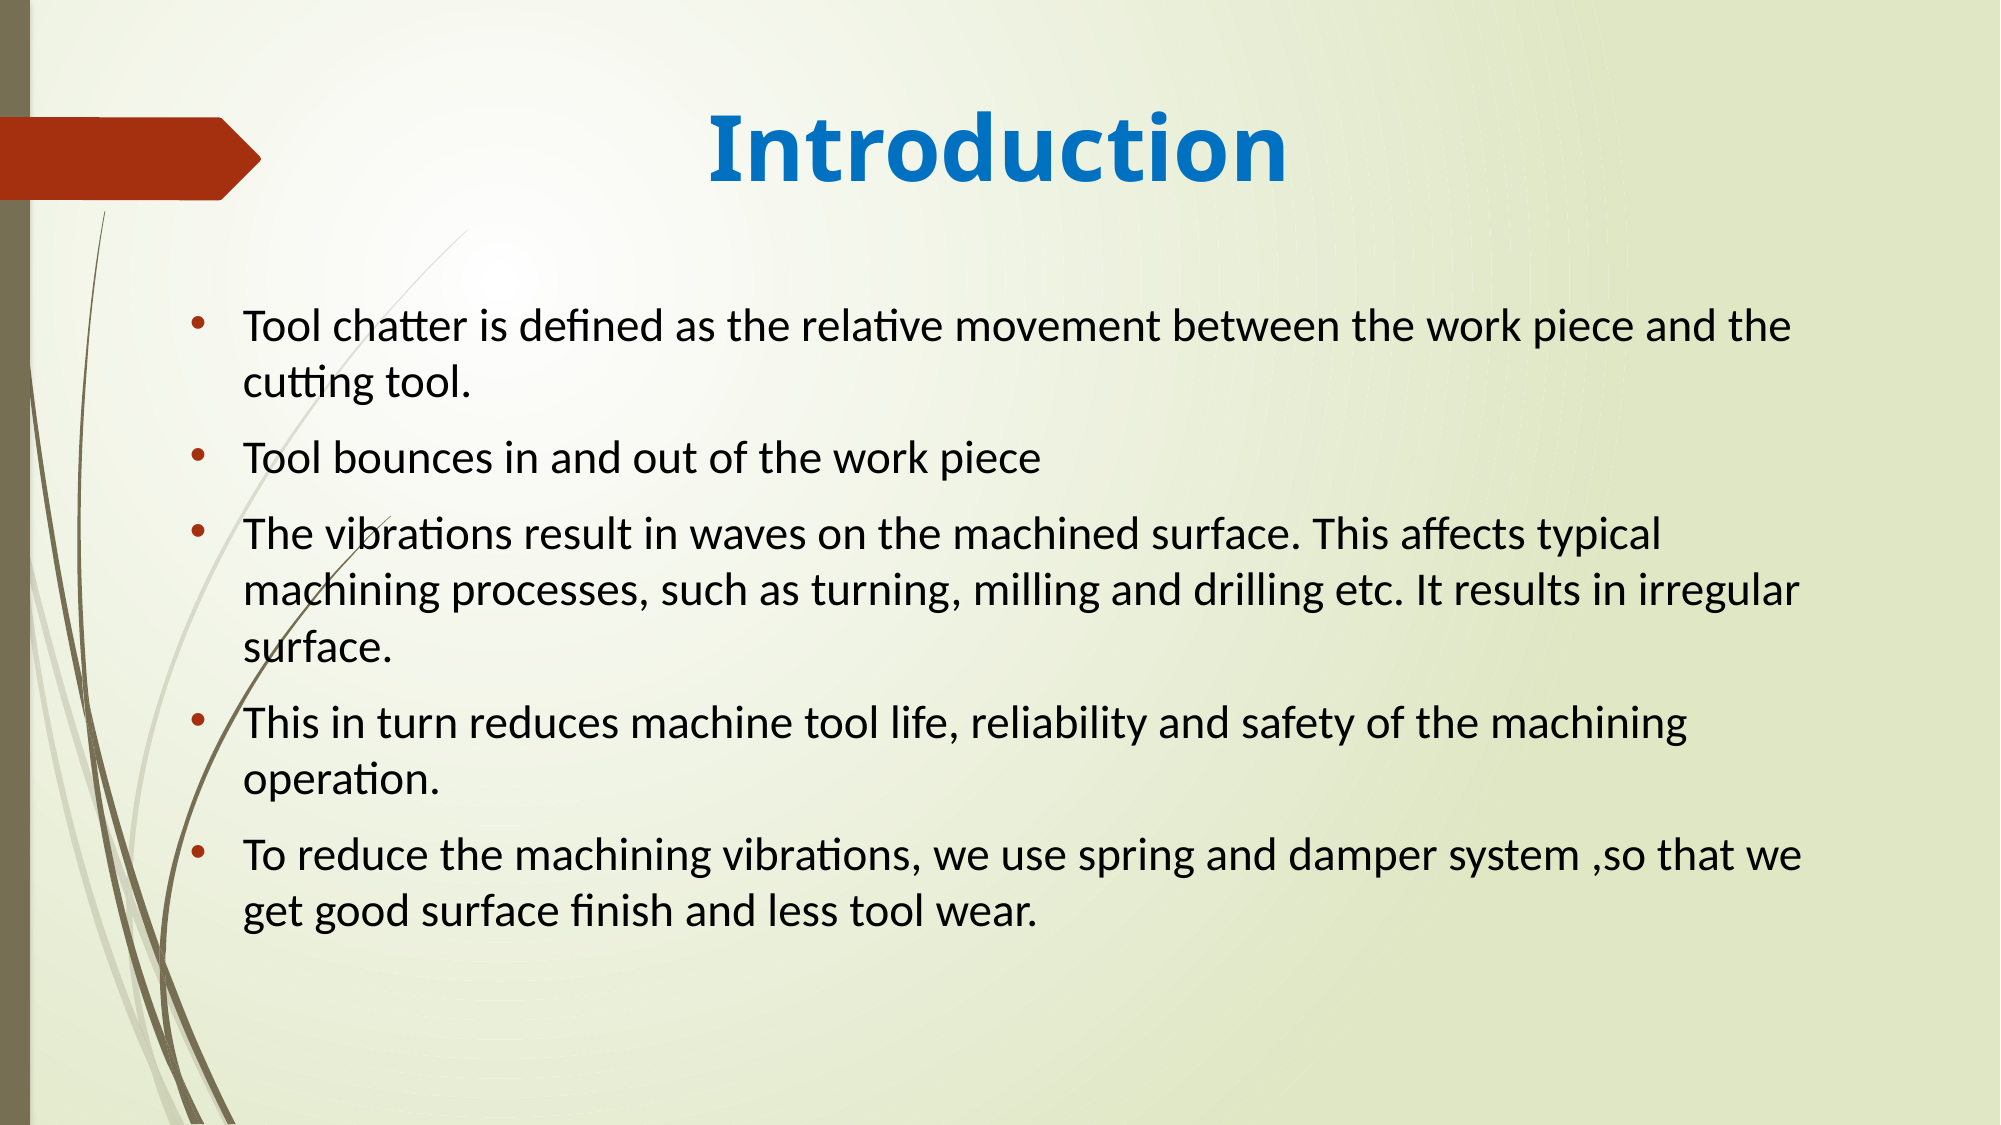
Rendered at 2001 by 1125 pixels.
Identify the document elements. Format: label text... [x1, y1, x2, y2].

title Introduction [174, 82, 1825, 243]
list Tool chatter is defined as the relative movement between the work piece and the cutting tool. Tool bounces in and out of the work piece The vibrations result in waves on the machined surface. This affects typical machining processes, such as turning, milling and drilling etc. It results in irregular surface. This in turn reduces machine tool life, reliability and safety of the machining operation. To reduce the machining vibrations, we use spring and damper system ,so that we get good surface finish and less tool wear. [174, 286, 1825, 947]
